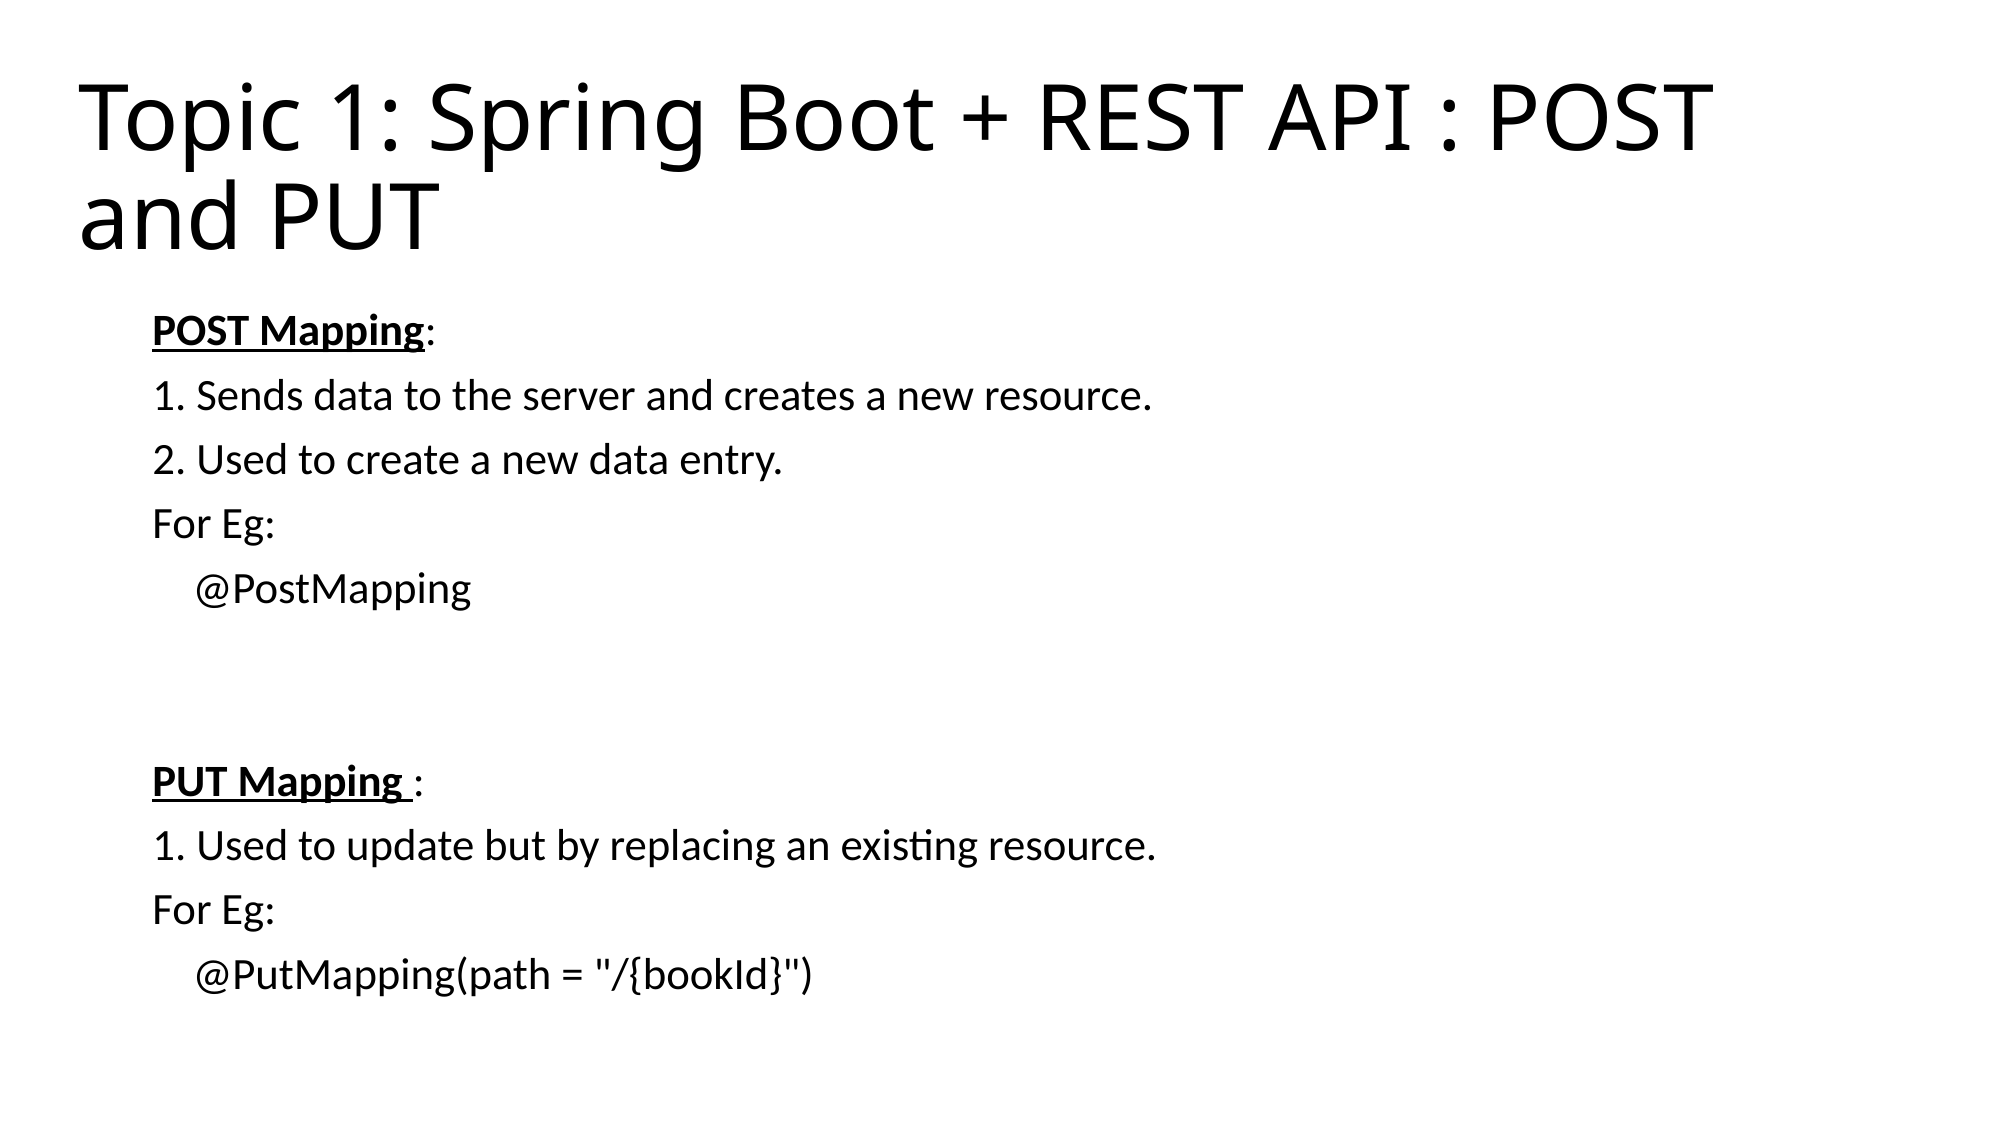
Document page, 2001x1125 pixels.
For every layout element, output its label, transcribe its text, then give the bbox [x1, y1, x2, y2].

list POST Mapping: 1. Sends data to the server and creates a new resource. 2. Used to create a new data entry. For Eg: @PostMapping PUT Mapping : 1. Used to update but by replacing an existing resource. For Eg: @PutMapping(path = "/{bookId}") [137, 299, 1863, 1014]
title Topic 1: Spring Boot + REST API : POST and PUT [63, 59, 1863, 281]
